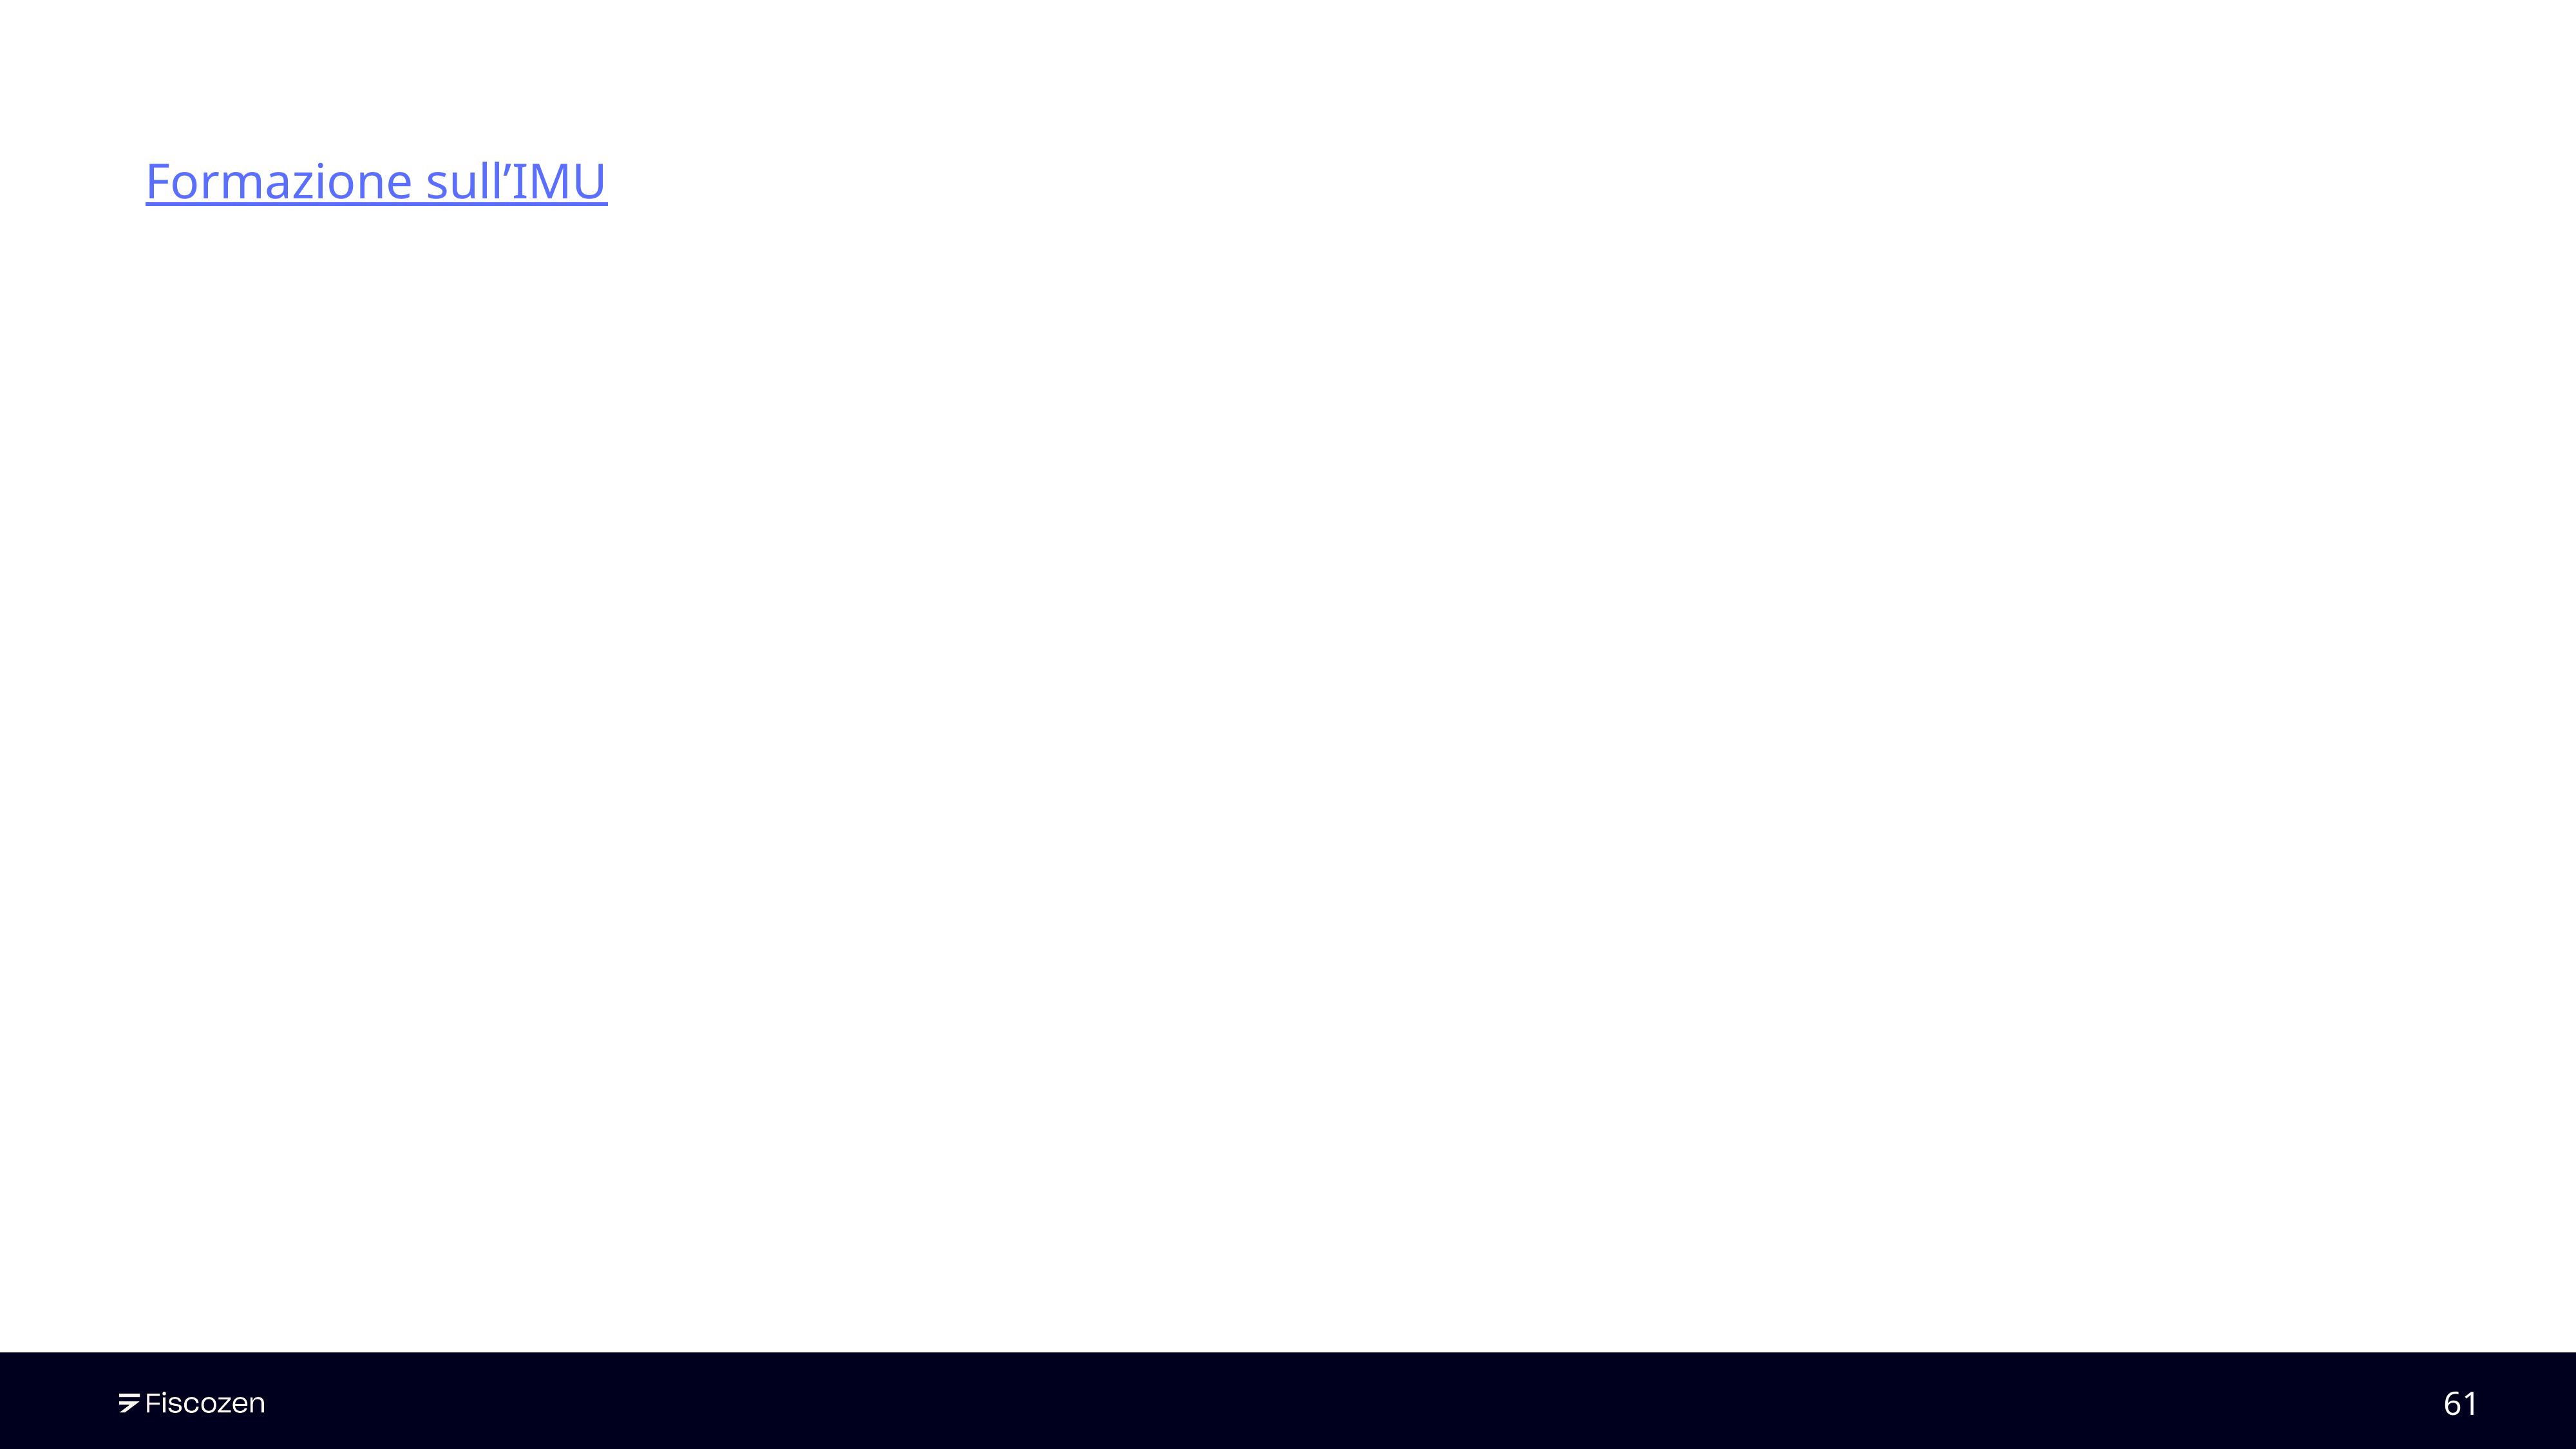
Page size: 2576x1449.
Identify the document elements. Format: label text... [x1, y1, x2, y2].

text_box Formazione sull’IMU [87, 131, 2423, 226]
slide_number ‹#› [2322, 1377, 2486, 1449]
picture [0, 1352, 2576, 1449]
